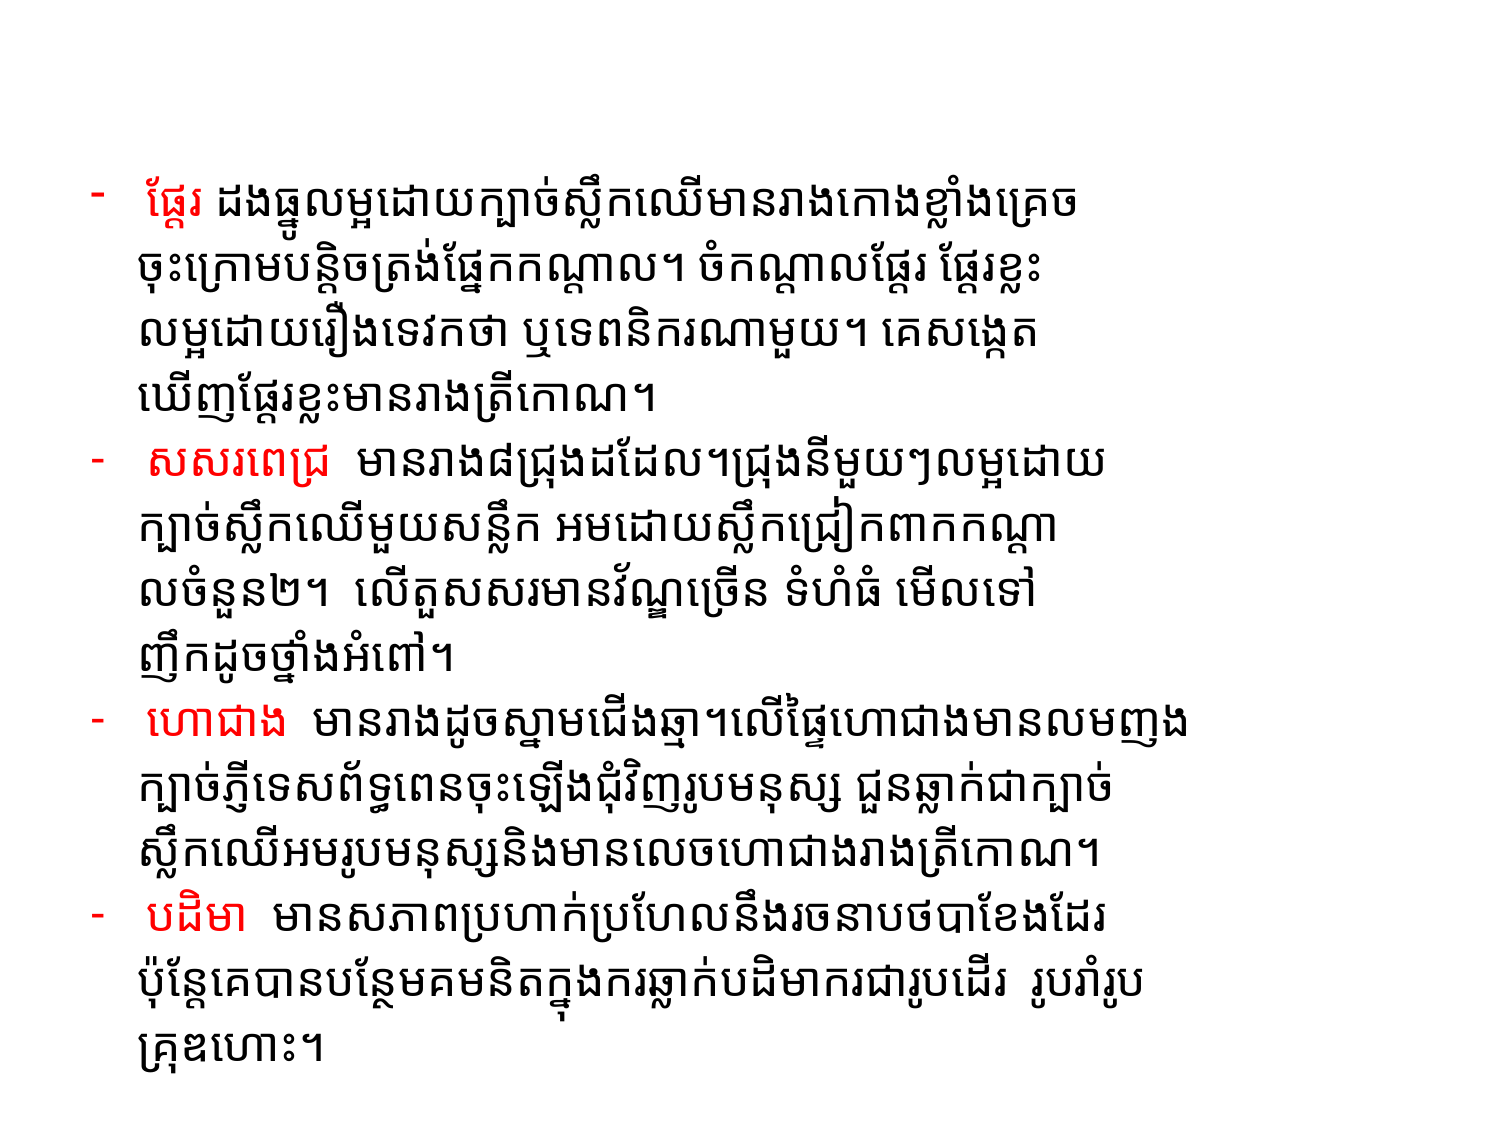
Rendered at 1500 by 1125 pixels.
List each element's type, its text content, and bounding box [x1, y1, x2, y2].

list ផ្តែរ ដងធ្នូលម្អដោយក្បាច់ស្លឹកឈើមានរាងកោងខ្លាំងគ្រេច ចុះក្រោមបន្តិចត្រង់ផ្នែកកណ្តាល។ ចំកណ្តាលផ្តែរ ផ្តែរខ្លះ លម្អដោយរឿងទេវកថា ឬទេពនិករណាមួយ។ គេសង្កេត ឃើញផ្តែរខ្លះមានរាងត្រីកោណ។ សសរពេជ្រ មានរាង៨ជ្រុងដដែល។ជ្រុងនីមួយៗលម្អដោយ ក្បាច់ស្លឹកឈើមួយសន្លឹក អមដោយស្លឹកជ្រៀកពាកកណ្តា លចំនួន២។ លើតួសសរមានវ័ណ្ឌច្រើន ទំហំធំ មើលទៅ ញឹកដូចថ្នាំងអំពៅ។ ហោជាង មានរាងដូចស្នាមជើងឆ្មា។លើផ្ទៃហោជាងមានលមញង ក្បាច់ភ្ញីទេសព័ទ្ធពេនចុះឡើងជុំវិញរូបមនុស្ស ជួនឆ្លាក់ជាក្បាច់ ស្លឹកឈើអមរូបមនុស្សនិងមានលេចហោជាងរាងត្រីកោណ។ បដិមា មានសភាពប្រហាក់ប្រហែលនឹងរចនាបថបាខែងដែរ ប៉ុន្តែគេបានបន្ថែមគមនិតក្នុងករឆ្លាក់បដិមាករជារូបដើរ រូបរាំរូប គ្រុឌហោះ។ [75, 162, 1425, 1088]
